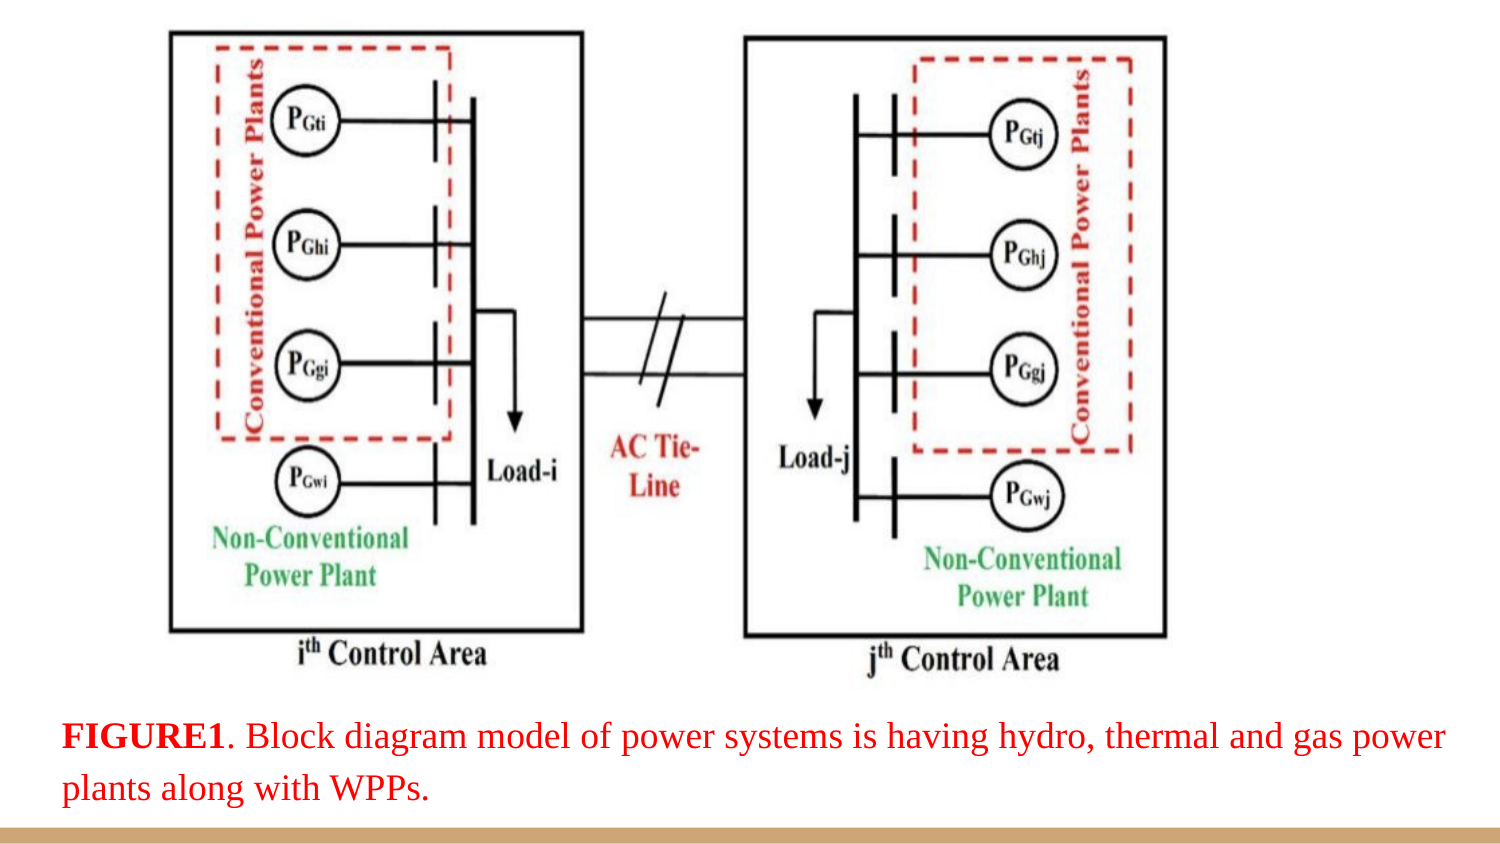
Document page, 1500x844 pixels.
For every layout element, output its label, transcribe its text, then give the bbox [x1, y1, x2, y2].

text_box FIGURE1. Block diagram model of power systems is having hydro, thermal and gas power plants along with WPPs. [13, 689, 1471, 824]
picture [164, 24, 1173, 690]
